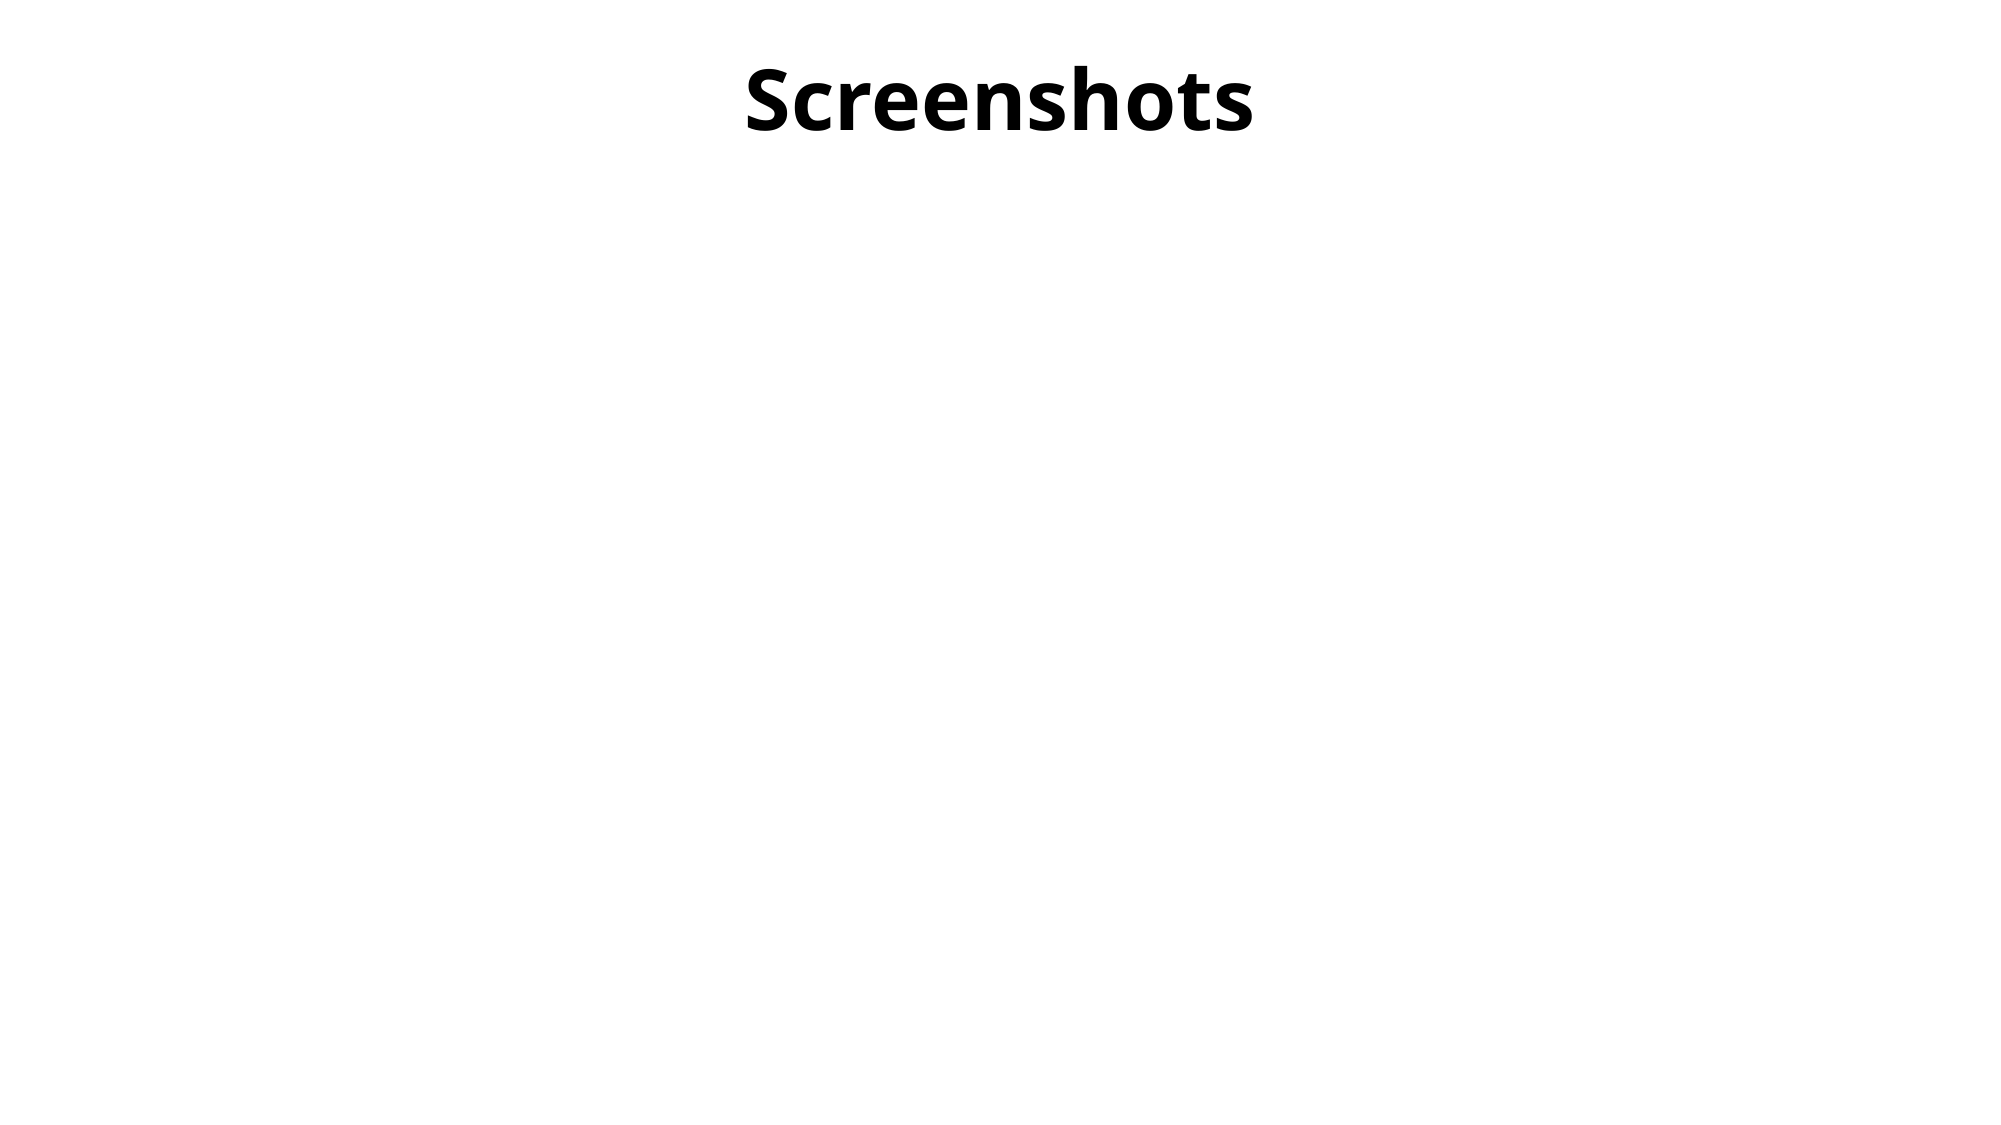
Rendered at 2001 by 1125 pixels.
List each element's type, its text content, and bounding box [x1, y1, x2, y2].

title Screenshots [137, 50, 1863, 157]
